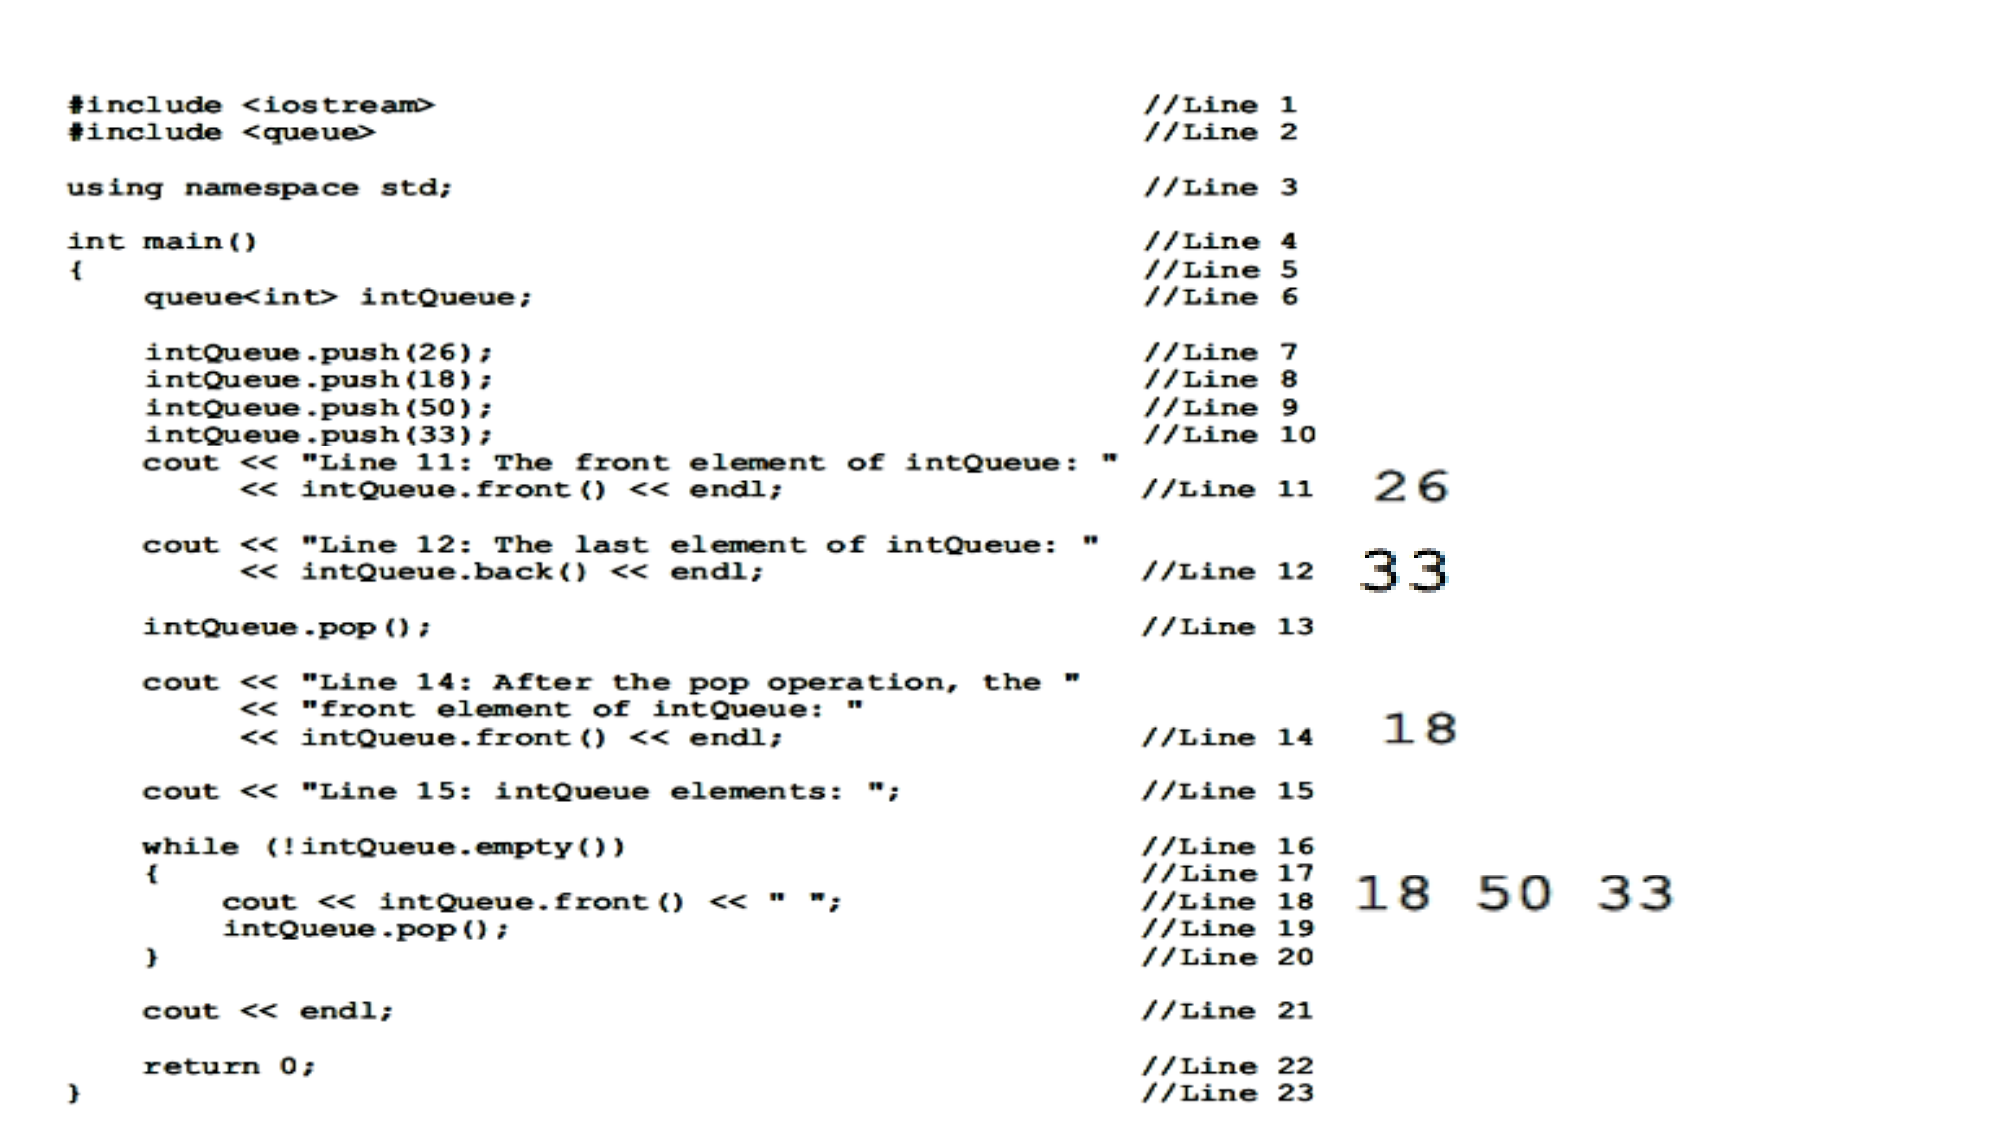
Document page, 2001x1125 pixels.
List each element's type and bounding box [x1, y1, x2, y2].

text_box [49, 87, 1334, 1113]
picture [1366, 462, 1472, 515]
picture [1352, 545, 1472, 600]
picture [1354, 874, 1710, 926]
picture [1366, 699, 1472, 765]
